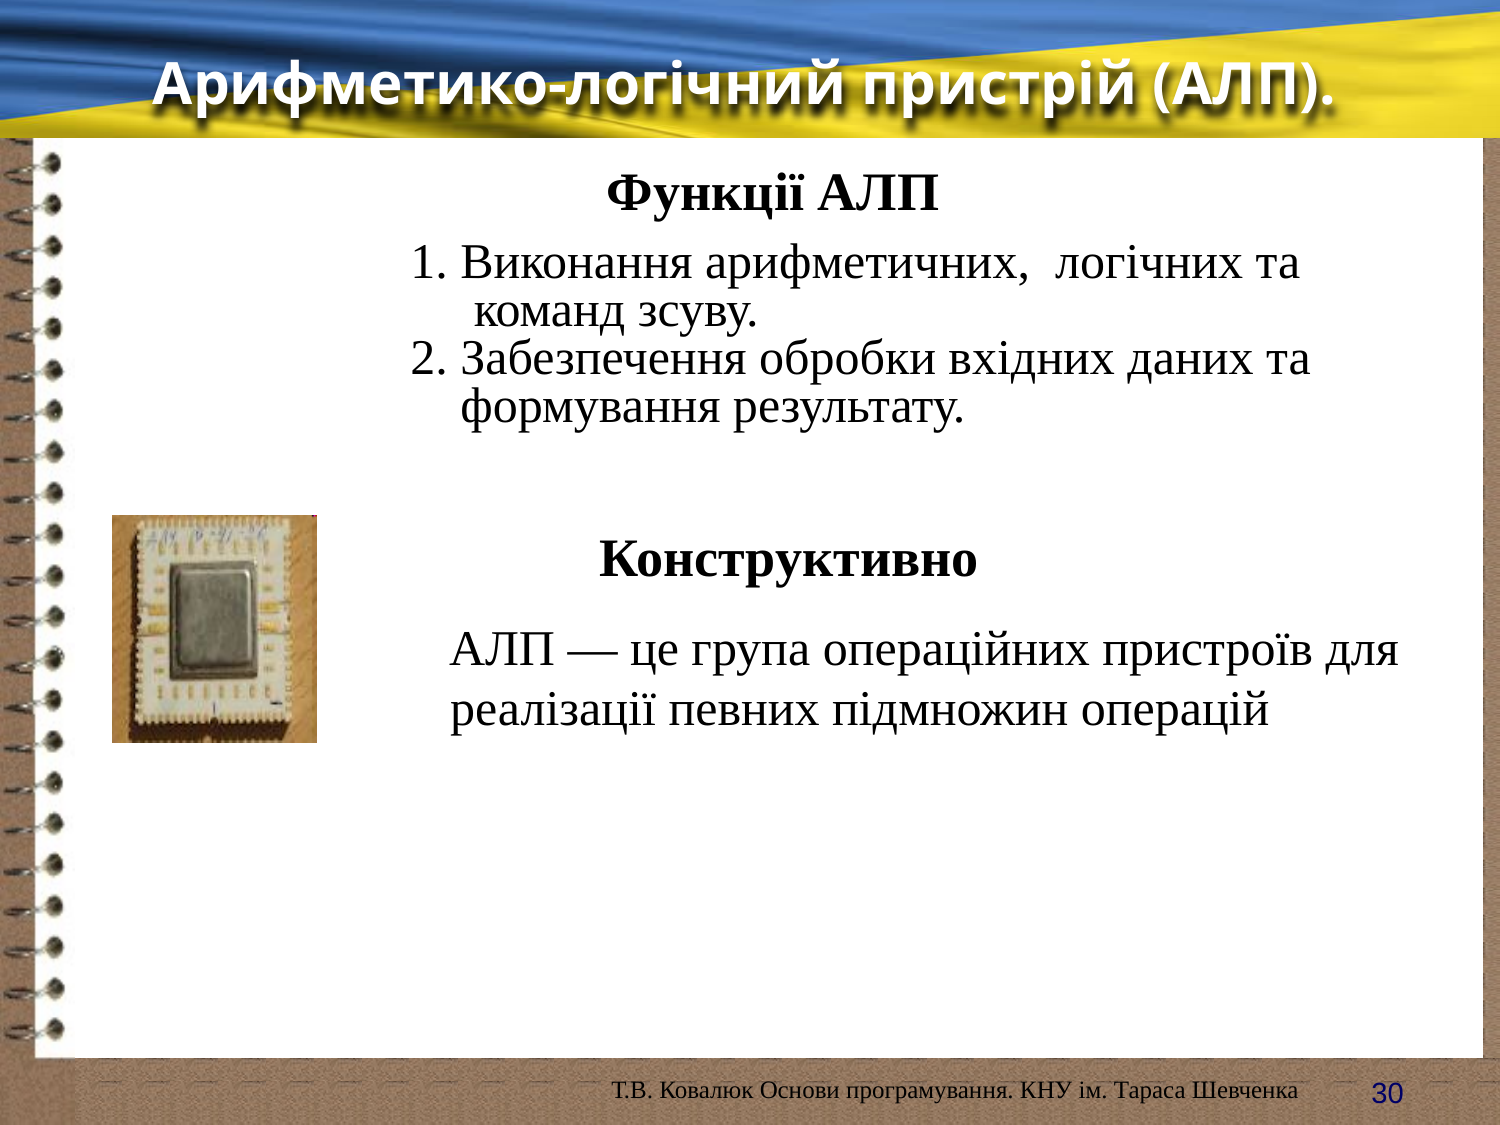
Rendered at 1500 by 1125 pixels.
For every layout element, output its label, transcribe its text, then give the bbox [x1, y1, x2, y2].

picture [0, 0, 1500, 1125]
text_box 1. Виконання арифметичних, логічних та команд зсуву. 2. Забезпечення обробки вхідних даних та формування результату. [395, 232, 1376, 440]
text_box Функції АЛП [592, 148, 1082, 229]
text_box Арифметико-логічний пристрій (АЛП). [138, 39, 1379, 124]
text_box АЛП — це група операційних пристроїв для реалізації певних підмножин операцій [371, 608, 1418, 743]
text_box Конструктивно [584, 515, 997, 595]
